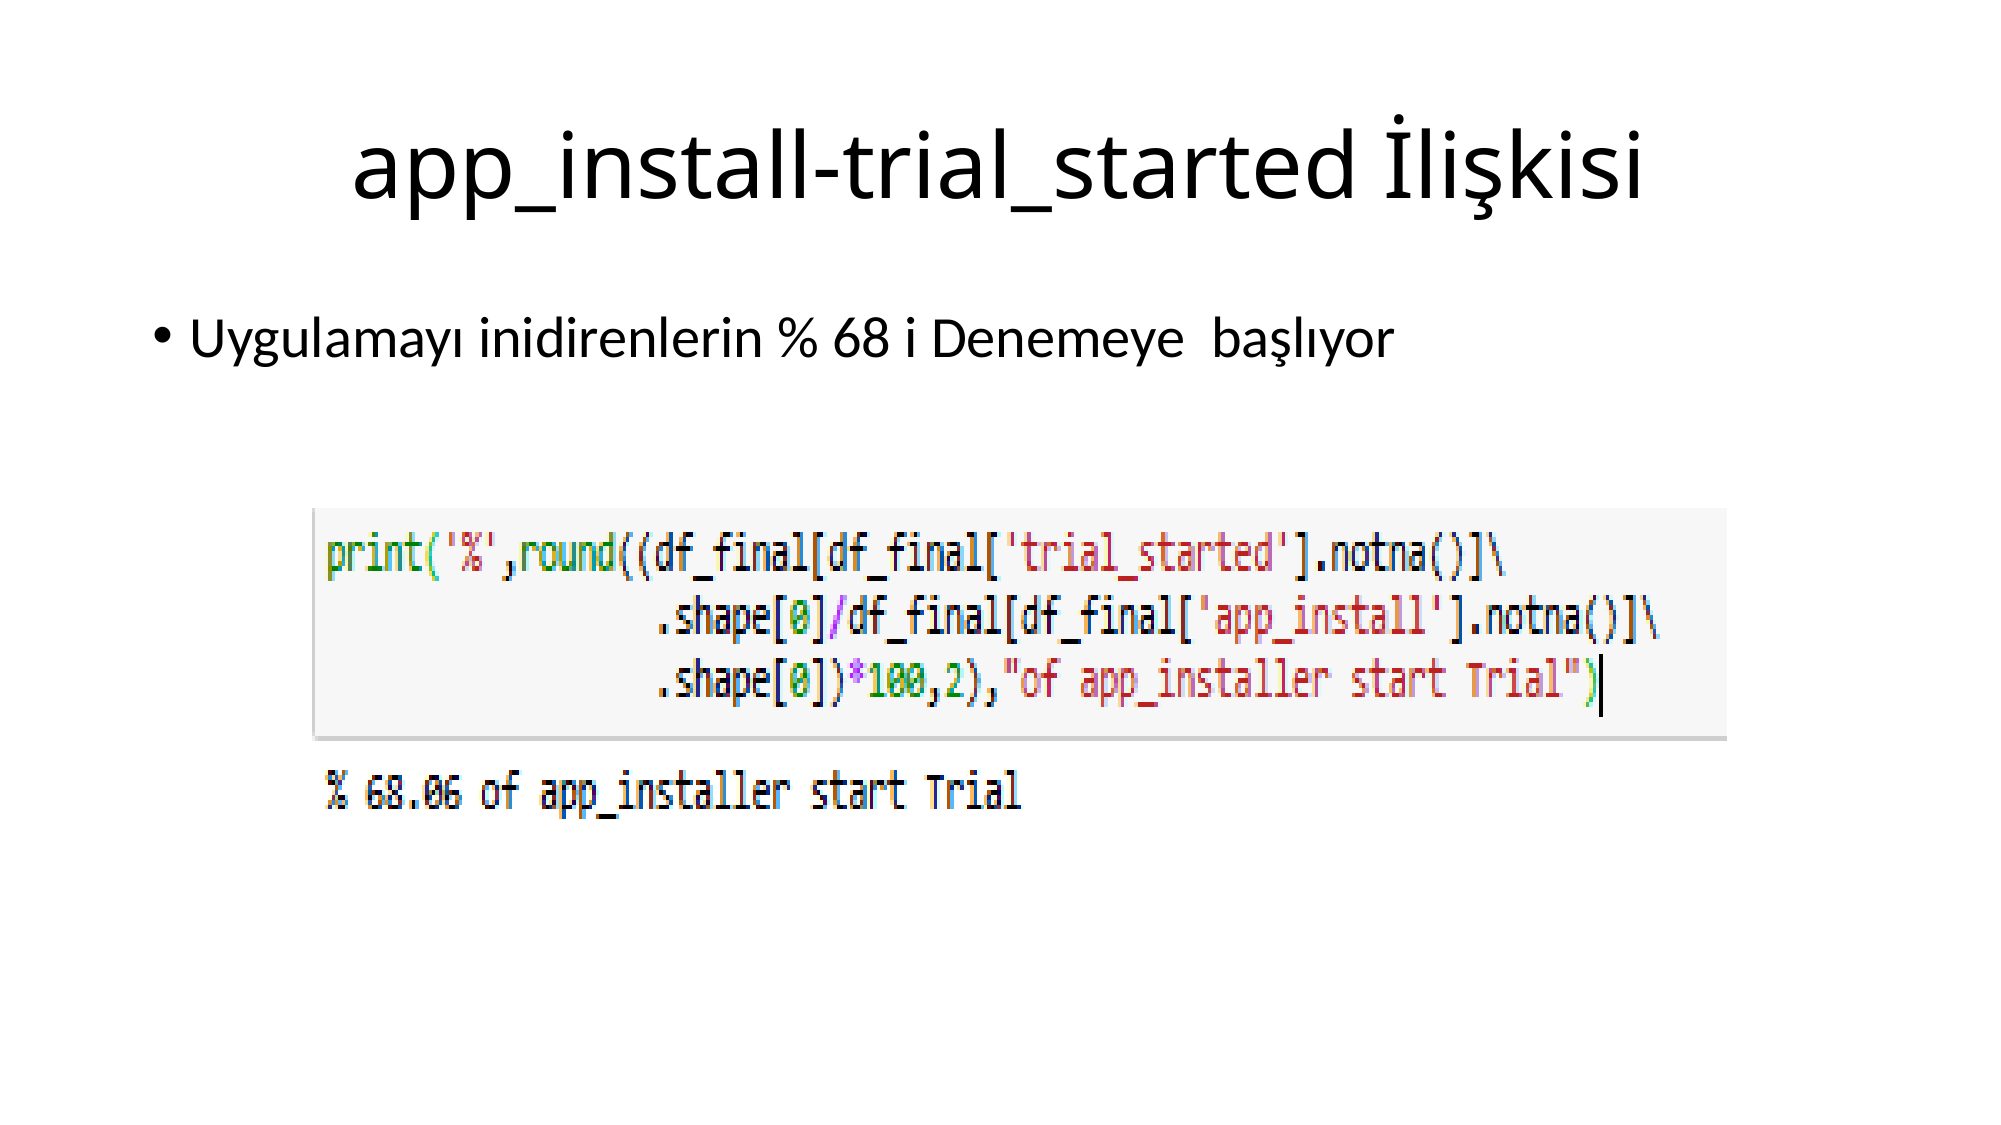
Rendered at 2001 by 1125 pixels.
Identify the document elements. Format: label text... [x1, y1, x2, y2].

list Uygulamayı inidirenlerin % 68 i Denemeye başlıyor [137, 299, 1863, 1014]
title app_install-trial_started İlişkisi [137, 59, 1863, 278]
picture [312, 508, 1727, 844]
